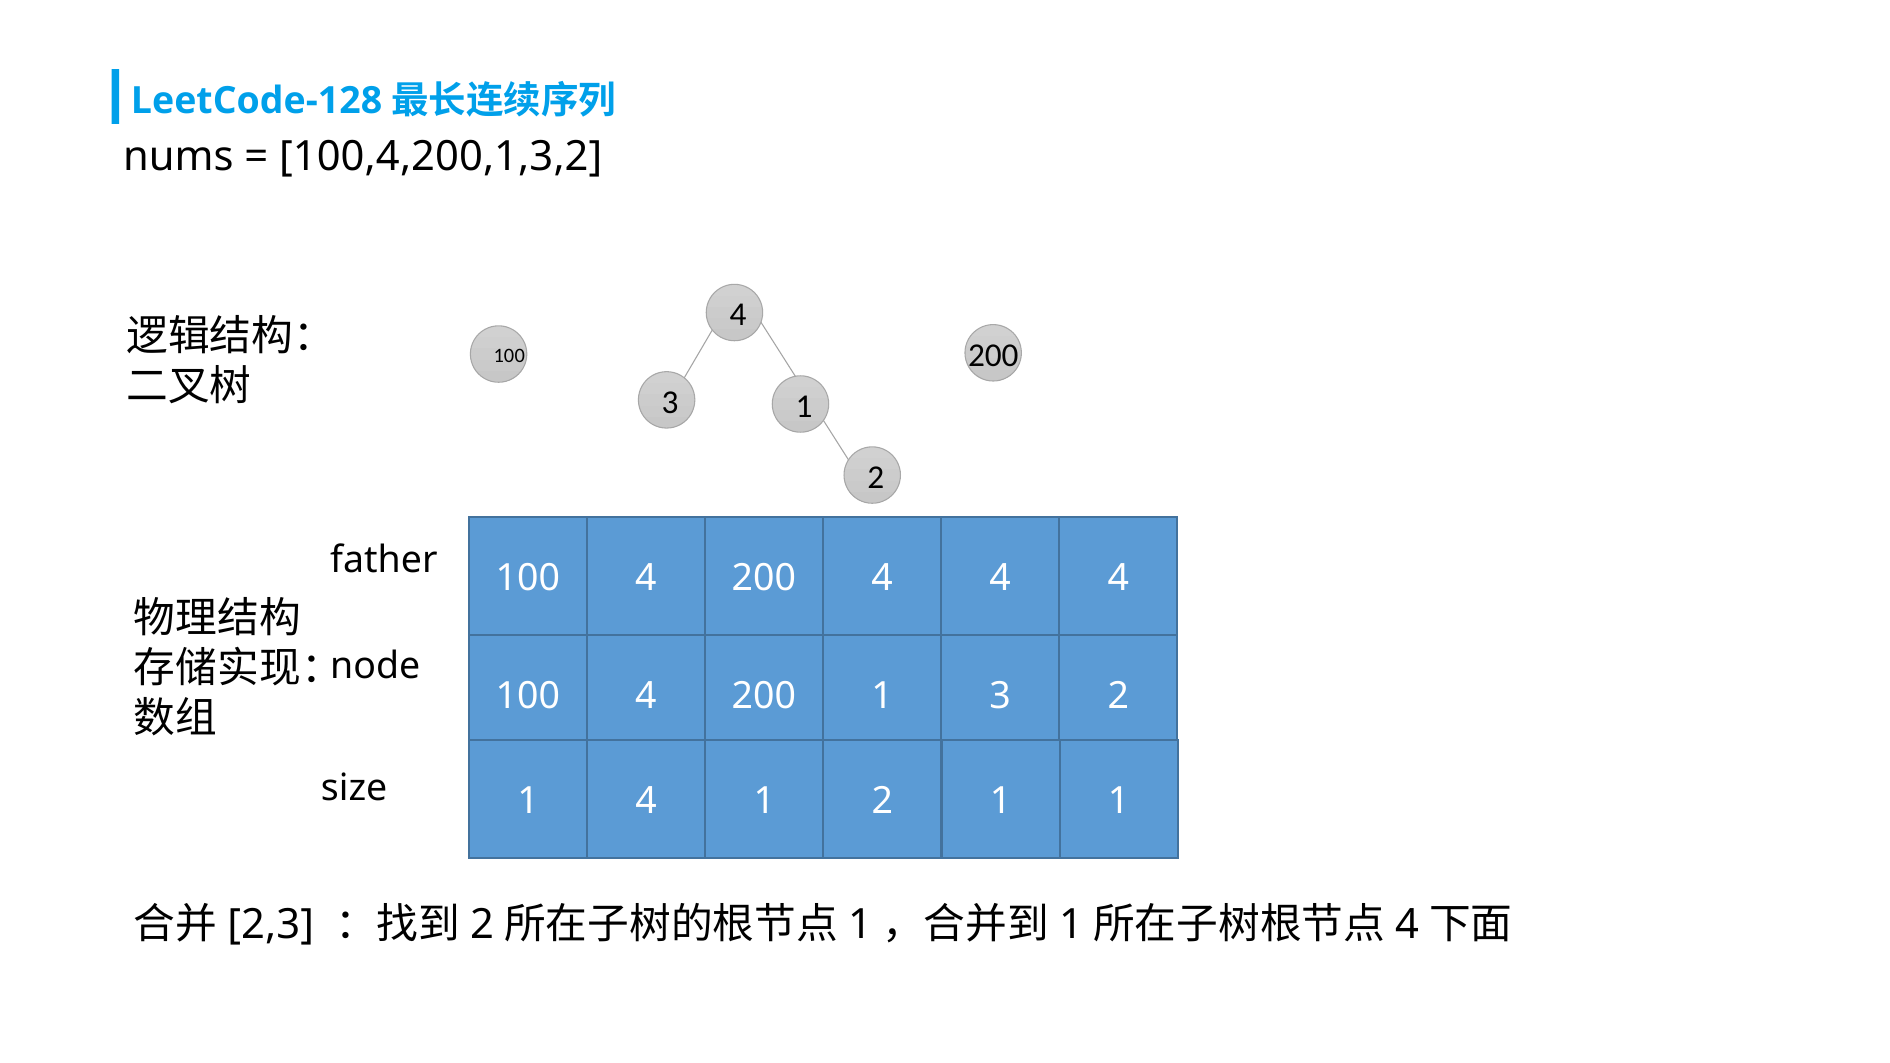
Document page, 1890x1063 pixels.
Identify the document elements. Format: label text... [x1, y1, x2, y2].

text_box [111, 69, 120, 121]
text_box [468, 516, 1178, 739]
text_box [638, 284, 901, 504]
text_box 合并[2,3] ：找到2所在子树的根节点1，合并到1所在子树根节点4下面 [119, 889, 1649, 955]
text_box LeetCode-128最长连续序列 [115, 68, 1061, 121]
text_box 100 [469, 325, 528, 383]
text_box nums = [100,4,200,1,3,2] [108, 121, 1638, 307]
text_box 物理结构存储实现：数组 [119, 583, 351, 749]
text_box node [315, 633, 468, 694]
text_box 逻辑结构：二叉树 [111, 307, 359, 417]
text_box 200 [964, 324, 1022, 382]
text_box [306, 739, 1178, 858]
text_box father [315, 528, 468, 588]
